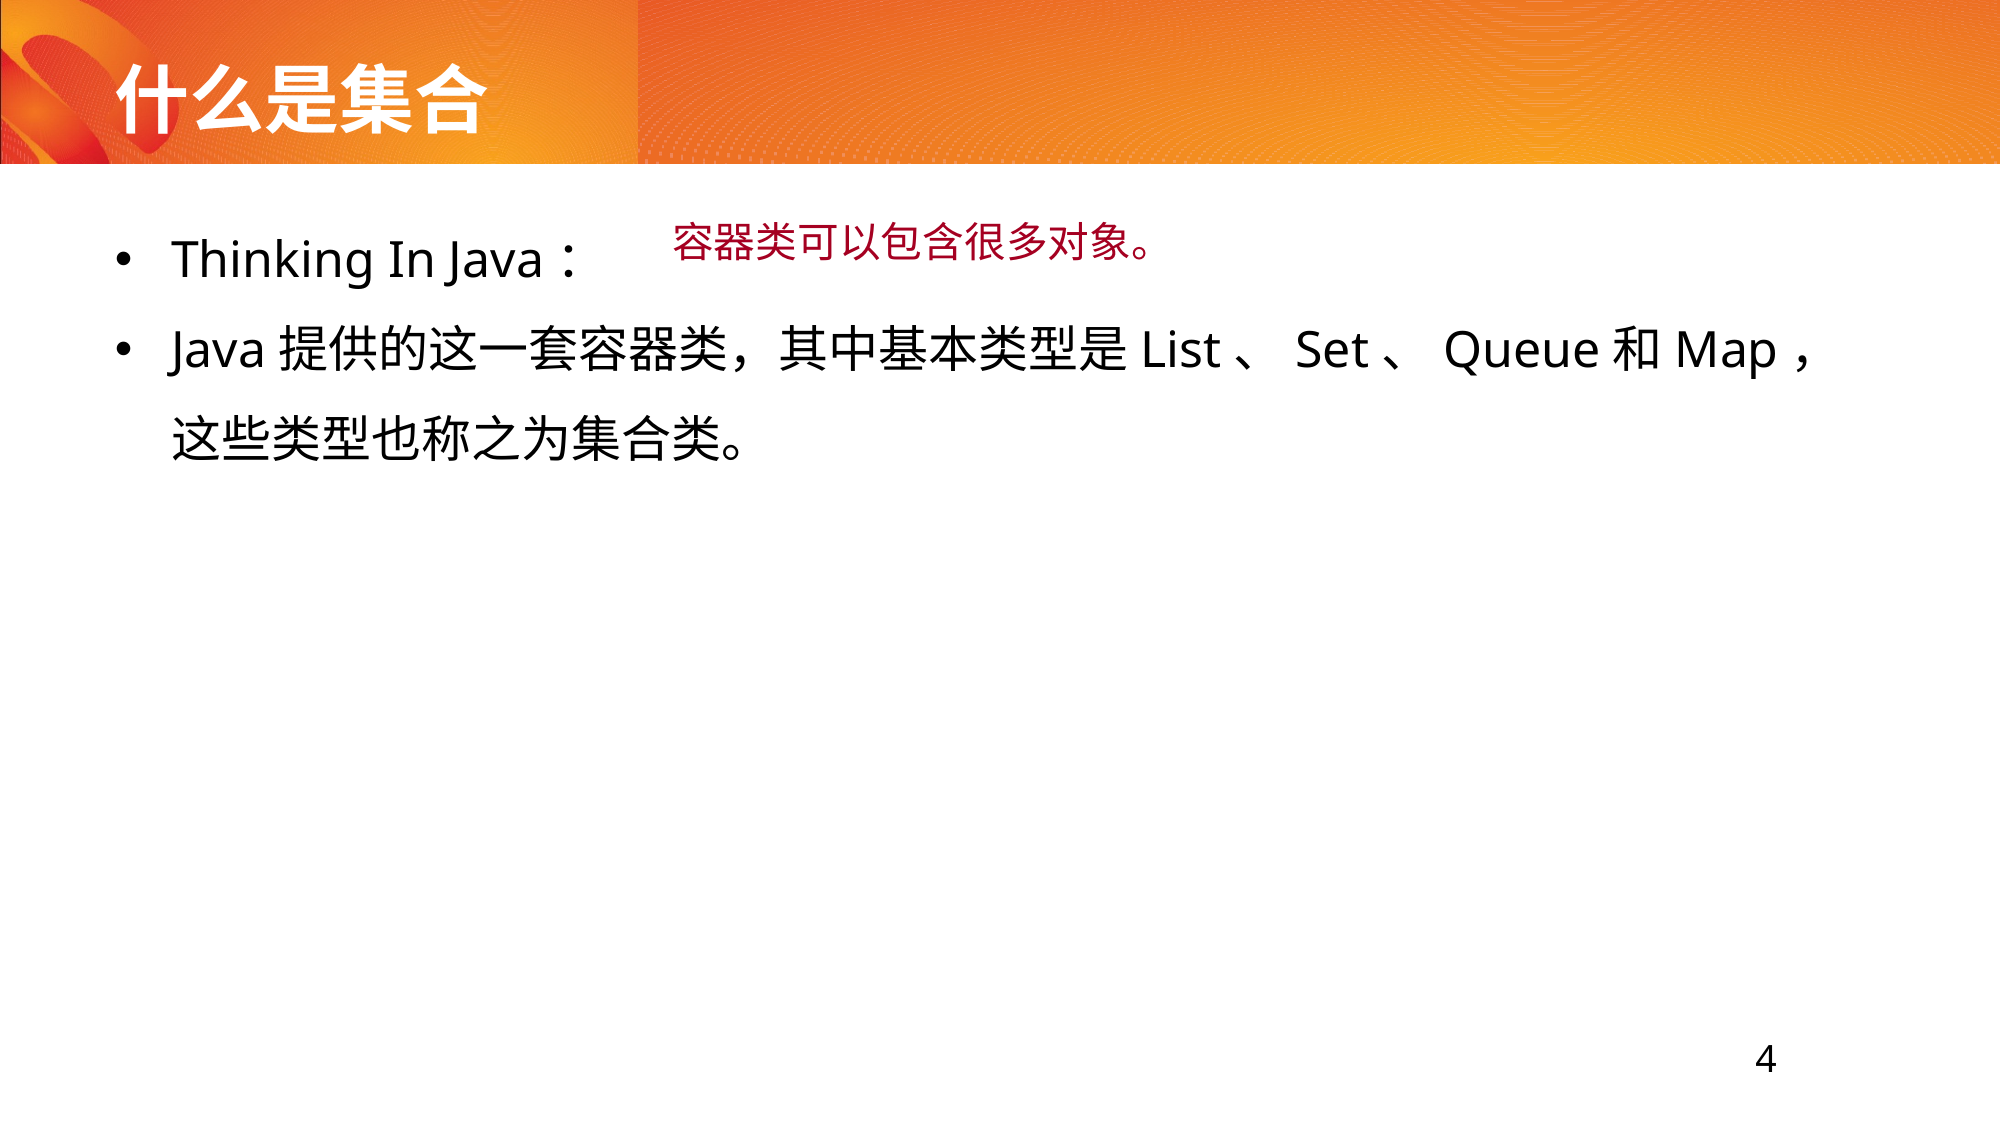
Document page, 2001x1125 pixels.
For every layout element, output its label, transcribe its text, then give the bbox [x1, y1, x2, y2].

text_box 容器类可以包含很多对象。 [657, 208, 1662, 273]
title 什么是集合 [99, 45, 1900, 167]
picture [0, 0, 2000, 164]
list Thinking In Java： Java提供的这一套容器类，其中基本类型是List、Set、Queue和Map，这些类型也称之为集合类。 [99, 190, 1900, 1005]
